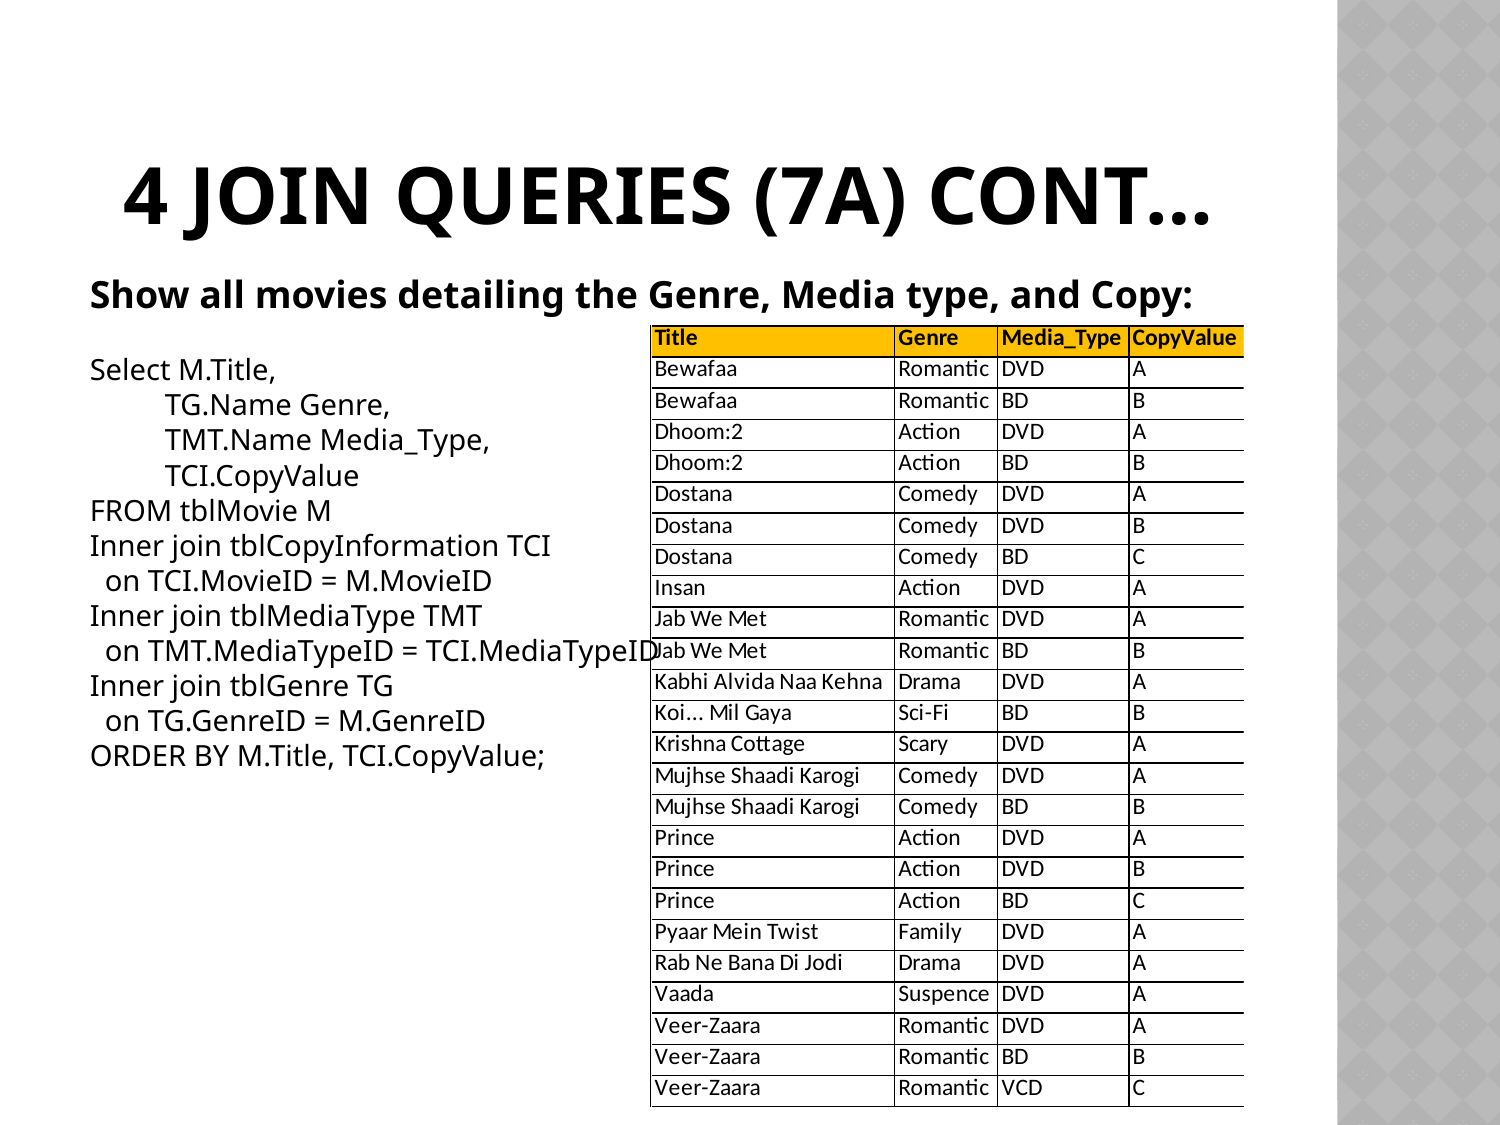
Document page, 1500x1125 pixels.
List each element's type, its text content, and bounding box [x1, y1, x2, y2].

picture [649, 324, 1246, 1109]
list Show all movies detailing the Genre, Media type, and Copy: Select M.Title, TG.Name Genre, TMT.Name Media_Type, TCI.CopyValue FROM tblMovie M Inner join tblCopyInformation TCI on TCI.MovieID = M.MovieID Inner join tblMediaType TMT on TMT.MediaTypeID = TCI.MediaTypeID Inner join tblGenre TG on TG.GenreID = M.GenreID ORDER BY M.Title, TCI.CopyValue; [75, 264, 1263, 1059]
title 4 Join Queries (7A) Cont… [75, 52, 1263, 240]
